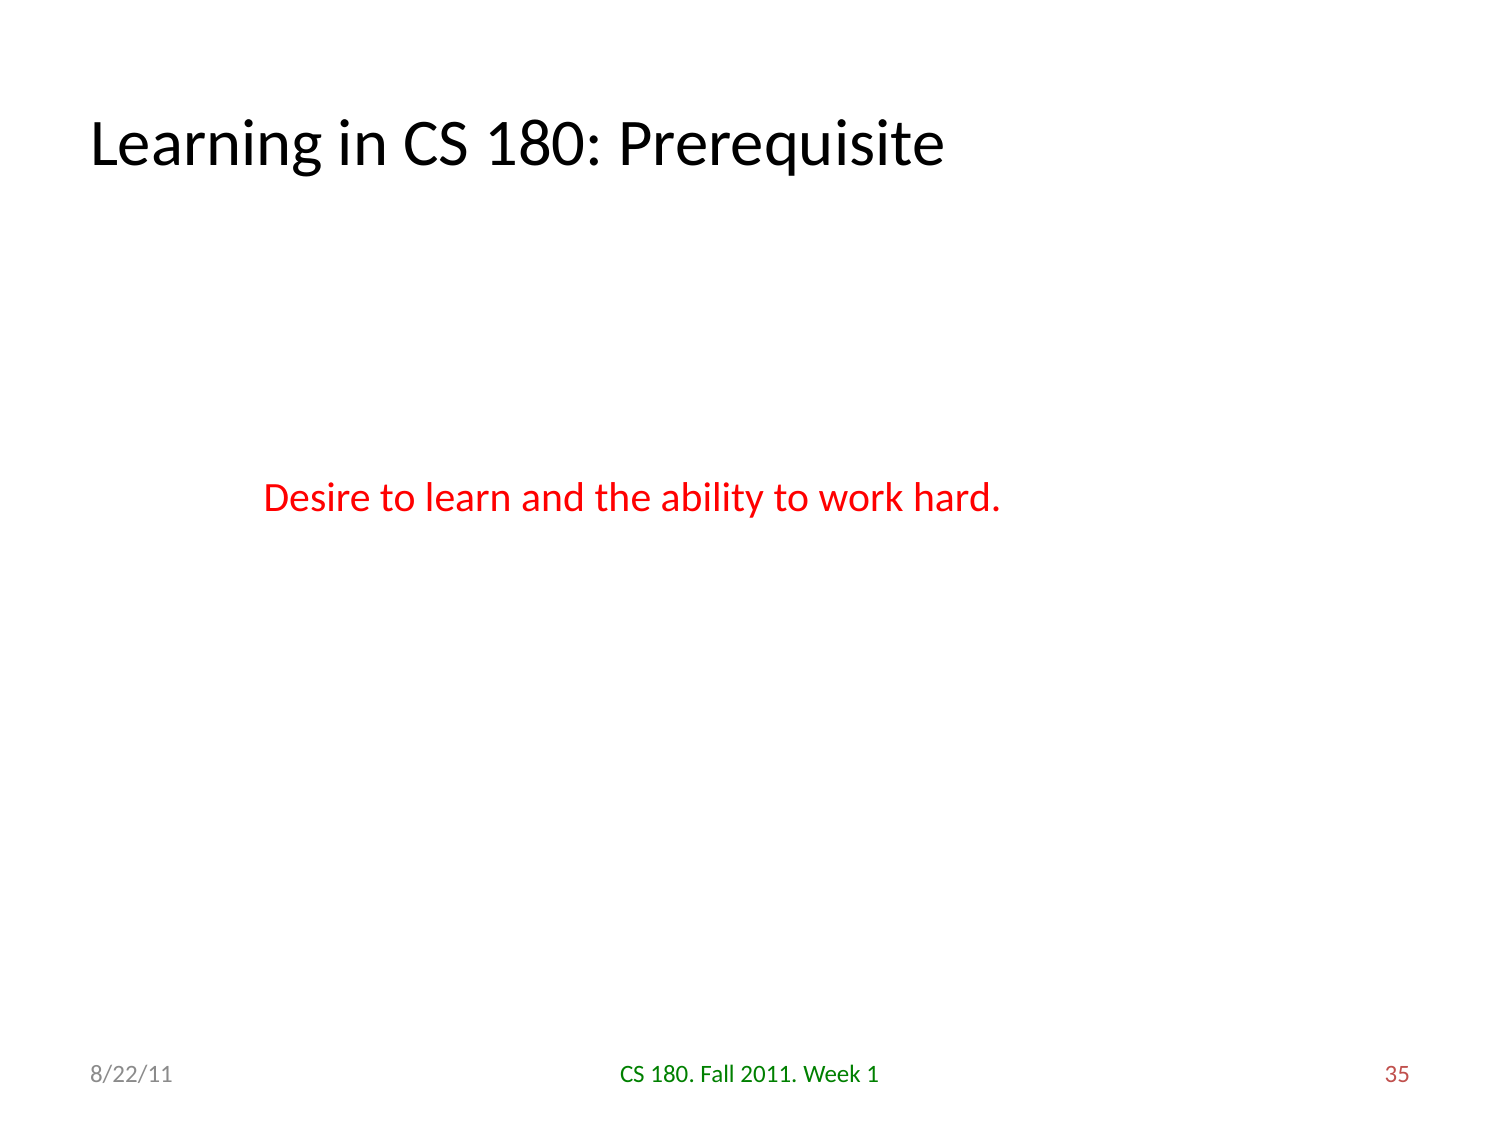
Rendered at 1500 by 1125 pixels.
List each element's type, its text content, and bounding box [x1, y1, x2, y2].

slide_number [75, 1042, 425, 1103]
text_box Desire to learn and the ability to work hard. [248, 453, 1243, 527]
slide_number 35 [1074, 1042, 1425, 1103]
footer CS 180. Fall 2011. Week 1 [512, 1042, 988, 1103]
title Learning in CS 180: Prerequisite [75, 45, 1425, 233]
